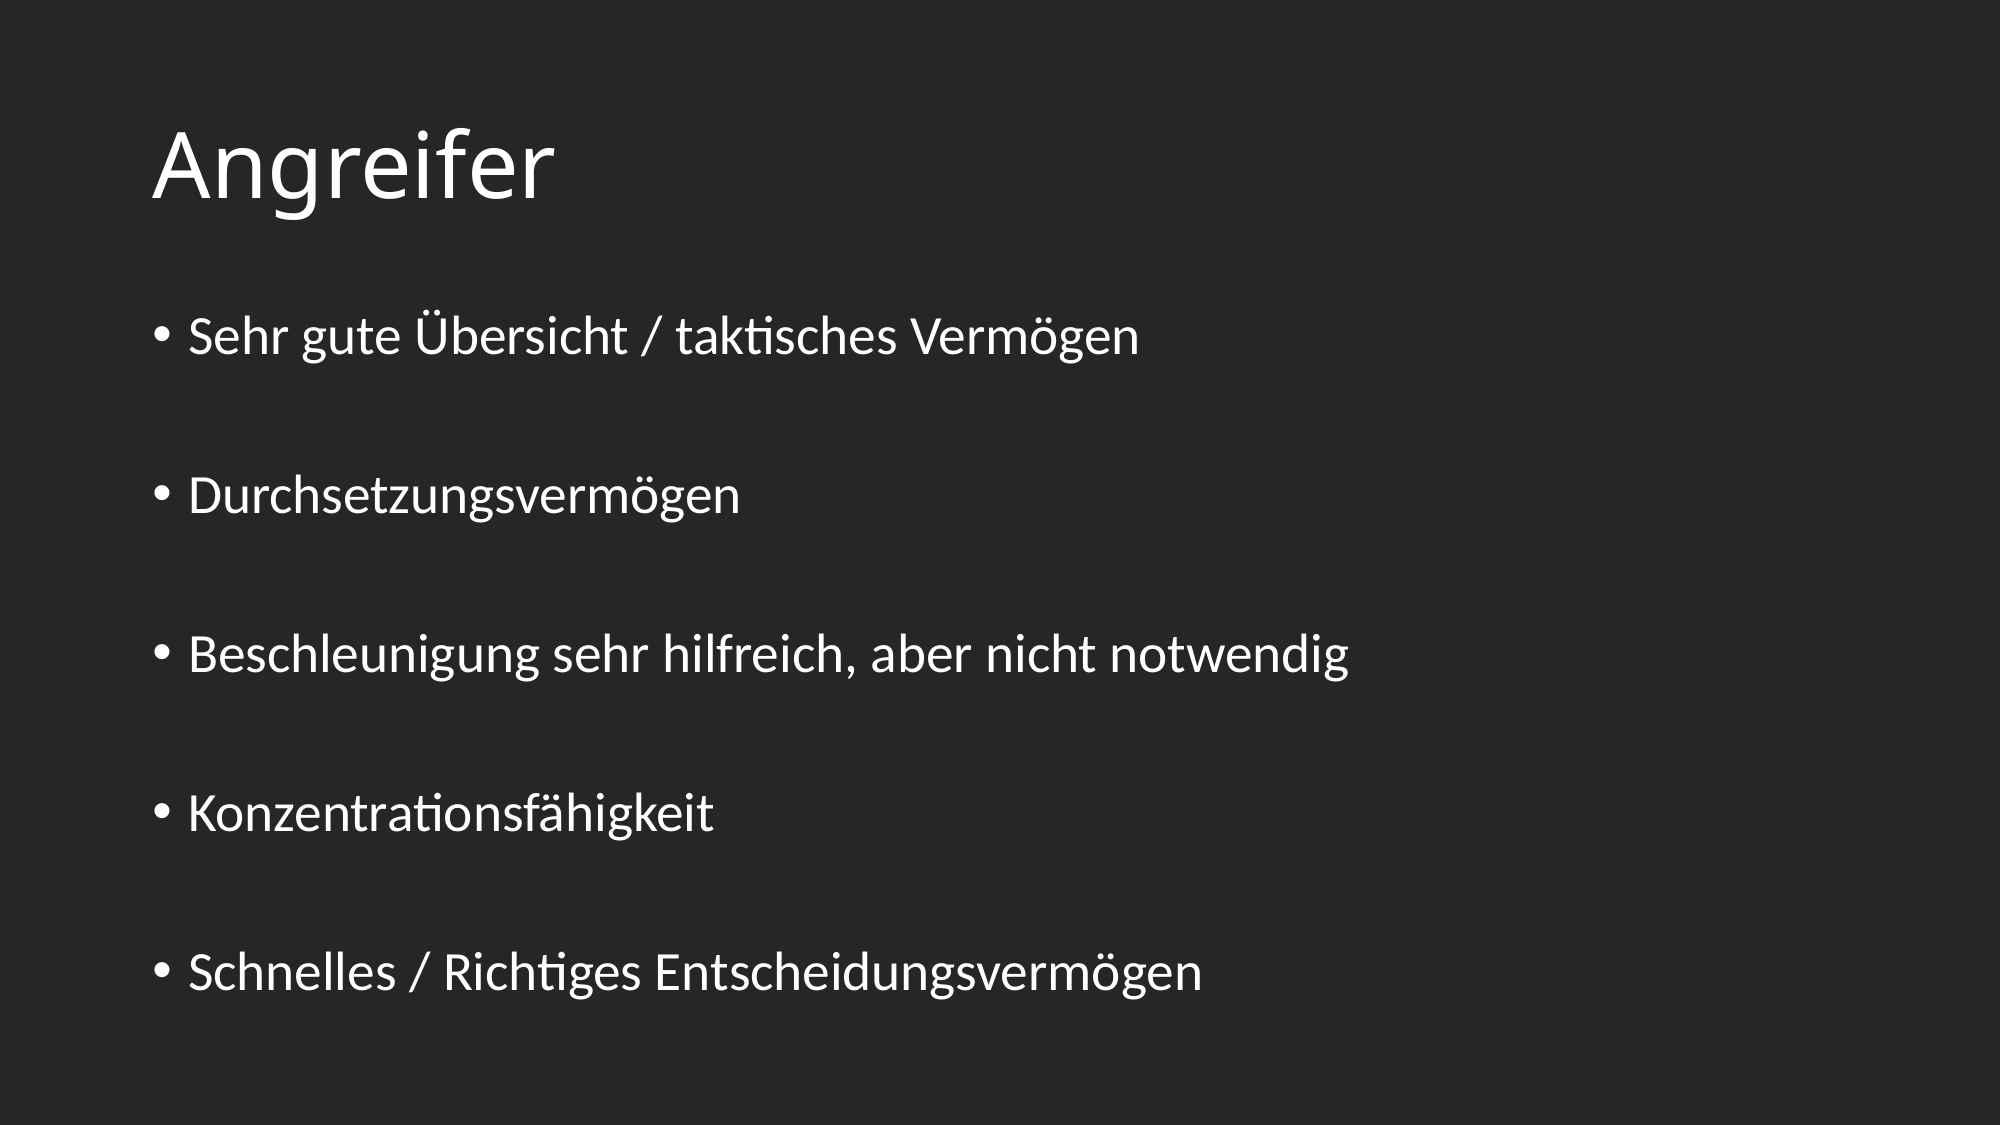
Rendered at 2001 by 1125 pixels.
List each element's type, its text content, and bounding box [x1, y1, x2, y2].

title Angreifer [137, 59, 1863, 278]
list Sehr gute Übersicht / taktisches Vermögen Durchsetzungsvermögen Beschleunigung sehr hilfreich, aber nicht notwendig Konzentrationsfähigkeit Schnelles / Richtiges Entscheidungsvermögen [137, 299, 1863, 1014]
